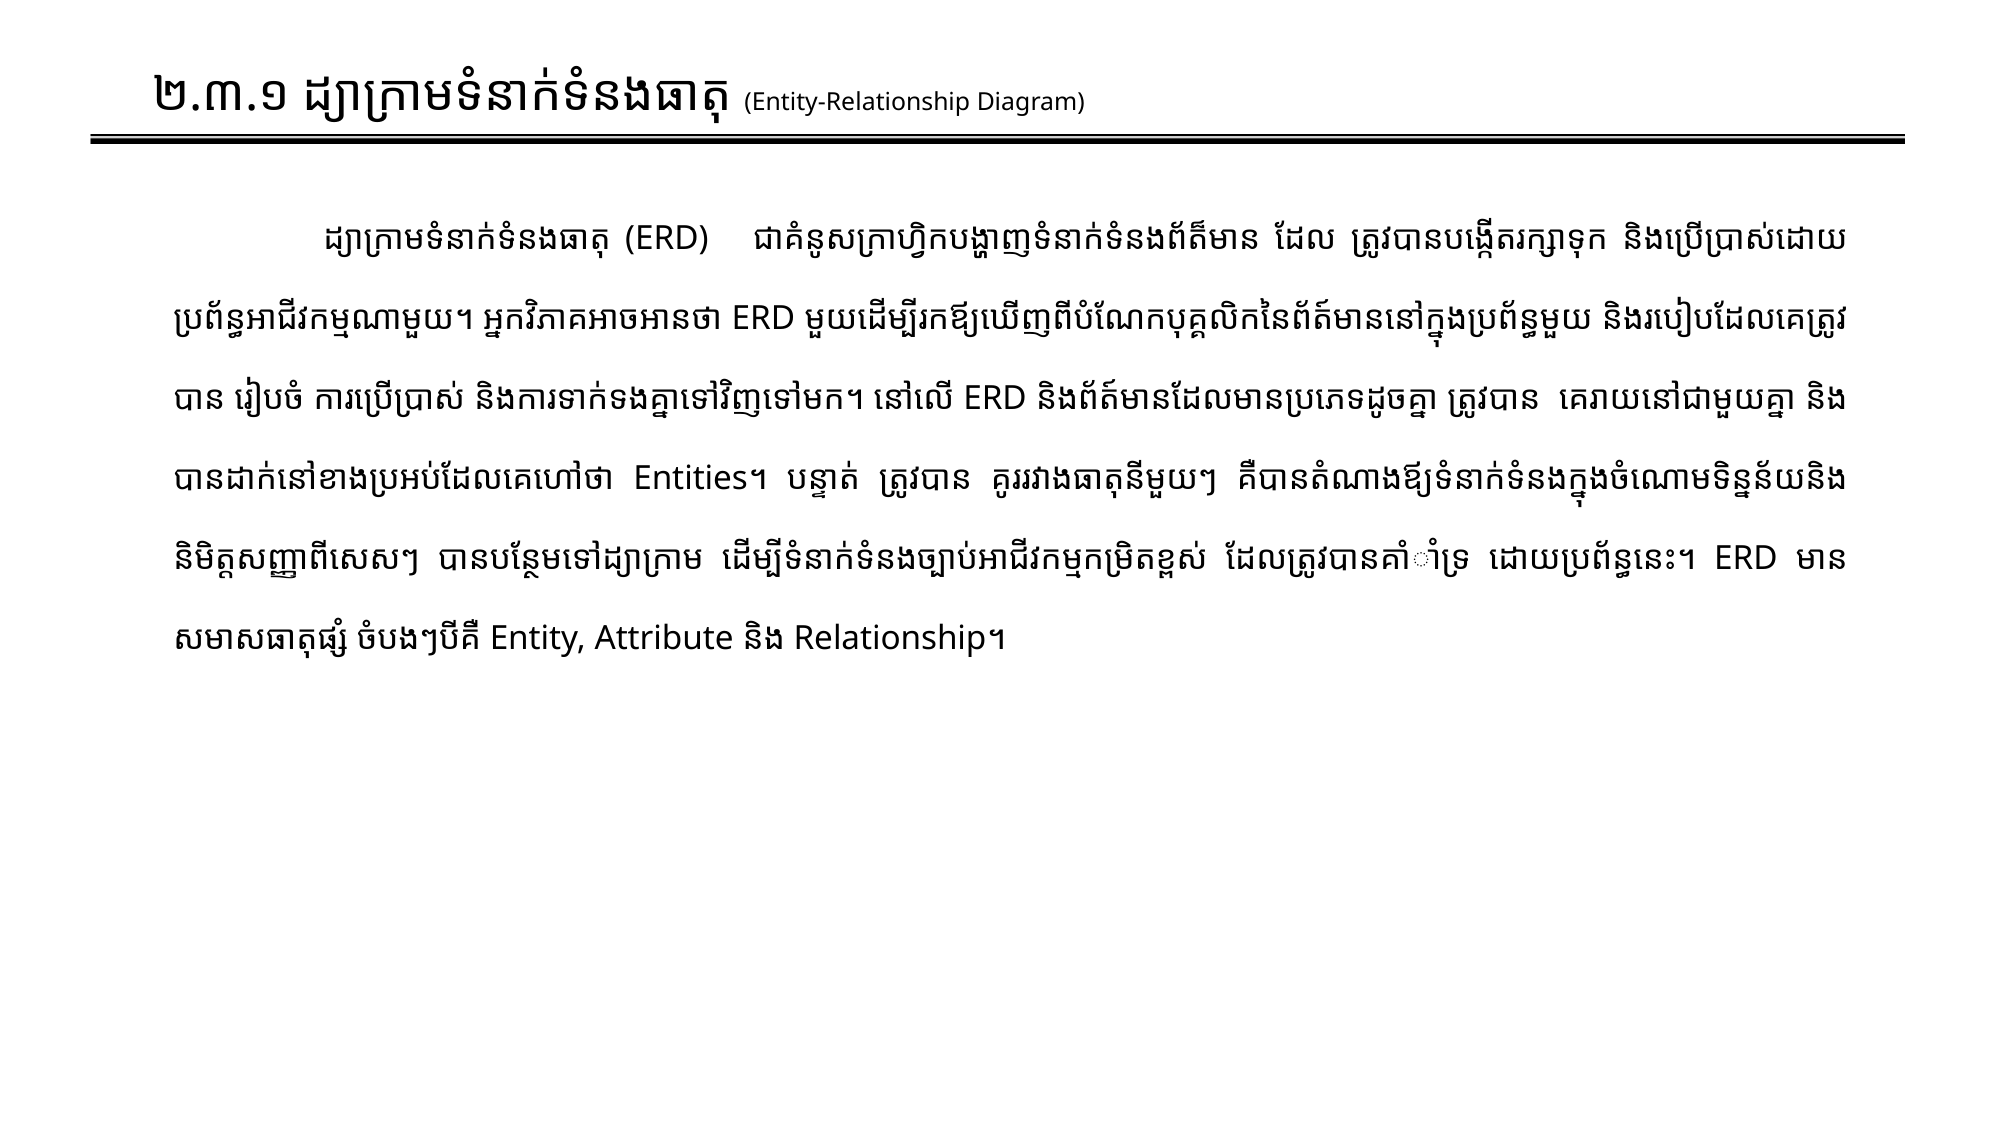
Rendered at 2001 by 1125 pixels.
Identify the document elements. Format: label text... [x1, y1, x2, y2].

title ២.៣.១ ដ្យាក្រាមទំនាក់ទំនងធាតុ (Entity-Relationship Diagram) [137, 59, 1863, 129]
picture [90, 134, 1910, 144]
list ដ្យាក្រាមទំនាក់ទំនងធាតុ (ERD) ជាគំនូសក្រាហ្វិកបង្ហាញទំនាក់ទំនងព័ត៏មាន ដែល​ ត្រូវបានបង្កើតរក្សាទុក និងប្រើប្រាស់ដោយប្រព័ន្ធអាជីវកម្មណាមួយ។ អ្នកវិភាគអាចអានថា ERD មួយដើម្បីរកឪ្យឃើញពីបំណែកបុគ្គលិកនៃព័ត៍មាននៅក្នុងប្រព័ន្ធមួយ និង​របៀបដែលគេត្រូវបាន រៀបចំ ការប្រើប្រាស់​ និង​ការទាក់ទងគ្នាទៅវិញទៅមក។ នៅលើ ERD និងព័ត៍មានដែលមានប្រភេទដូចគ្នា ត្រូវបាន គេរាយនៅជាមួយគ្នា និងបានដាក់នៅខាងប្រអប់ដែលគេហៅថា Entities។​ បន្ទាត់​ ត្រូវបាន​ គូររវាងធាតុនីមួយៗ គឺបានតំណាងឪ្យទំនាក់ទំនងក្នុងចំណោមទិន្នន័យនិងនិមិត្តសញ្ញាពីសេសៗ បានបន្ថែមទៅដ្យាក្រាម ដើម្បីទំនាក់ទំនងច្បាប់អាជីវកម្មកម្រិតខ្ពស់ ដែលត្រូវបានគាំាំទ្រ ដោយប្រព័ន្ធនេះ។ ERD​ មានសមាសធាតុផ្សំ ចំបងៗបីគឺ Entity, Attribute និង Relationship។ [158, 169, 1863, 1031]
